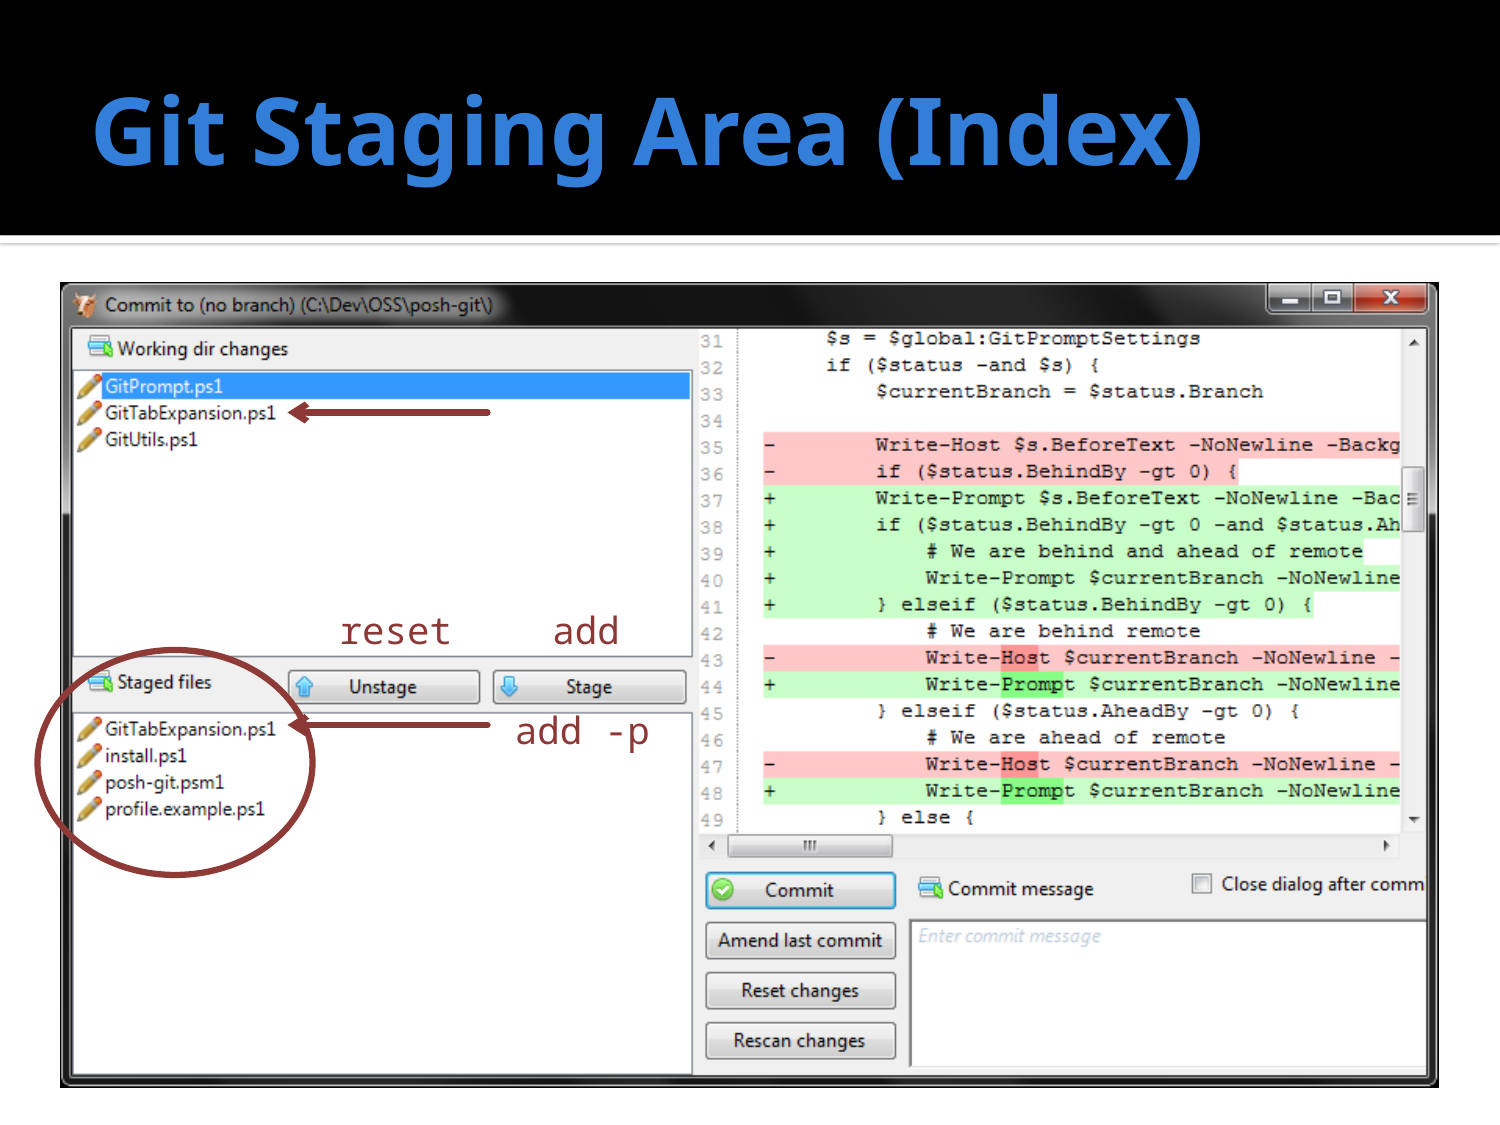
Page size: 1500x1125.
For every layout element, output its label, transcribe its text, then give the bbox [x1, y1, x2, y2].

title Git Staging Area (Index) [75, 25, 1425, 231]
text_box [33, 702, 54, 823]
picture [60, 282, 1439, 1088]
